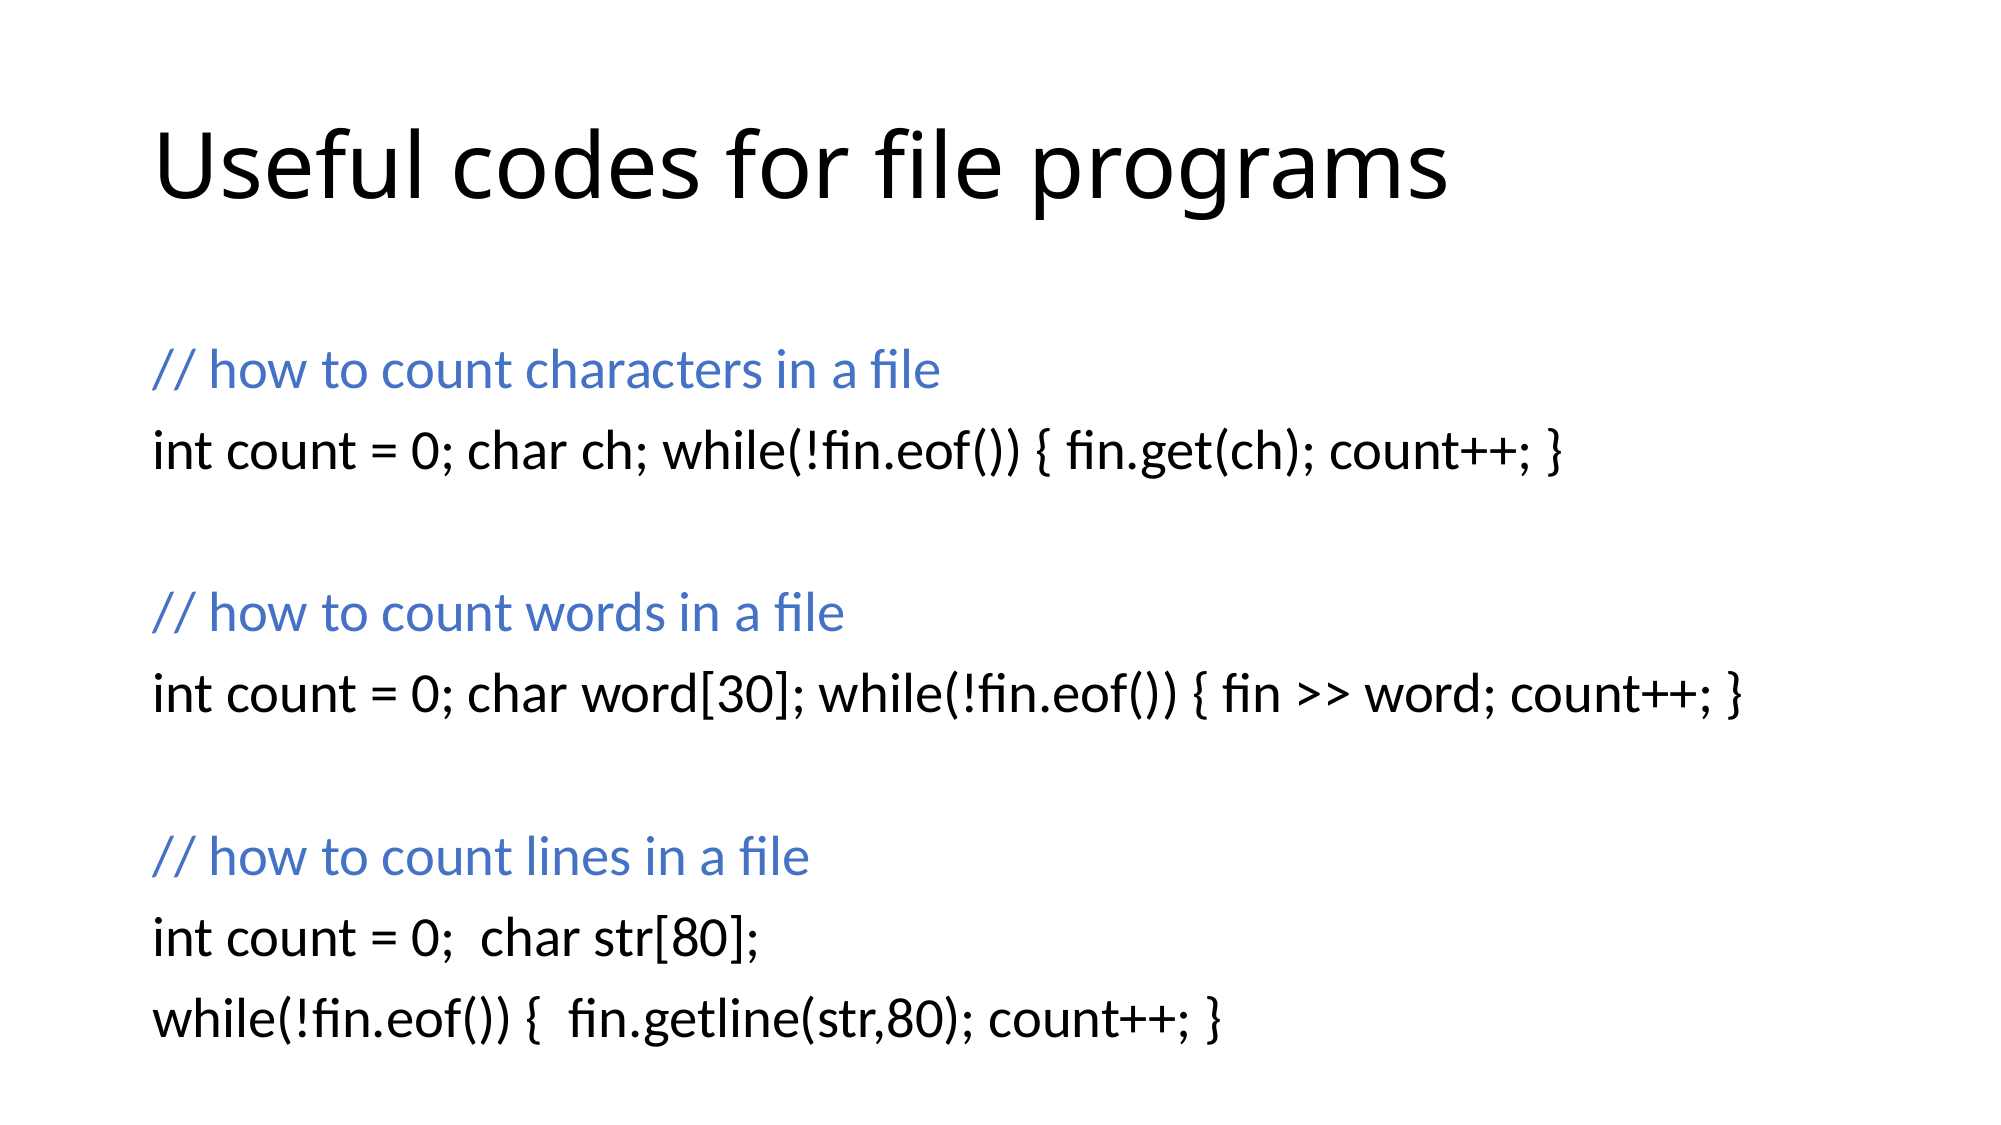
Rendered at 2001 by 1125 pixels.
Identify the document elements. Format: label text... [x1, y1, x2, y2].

list // how to count characters in a file int count = 0; char ch; while(!fin.eof()) { fin.get(ch); count++; } // how to count words in a file int count = 0; char word[30]; while(!fin.eof()) { fin >> word; count++; } // how to count lines in a file int count = 0; char str[80]; while(!fin.eof()) { fin.getline(str,80); count++; } [137, 331, 1863, 1058]
title Useful codes for file programs [137, 59, 1863, 278]
